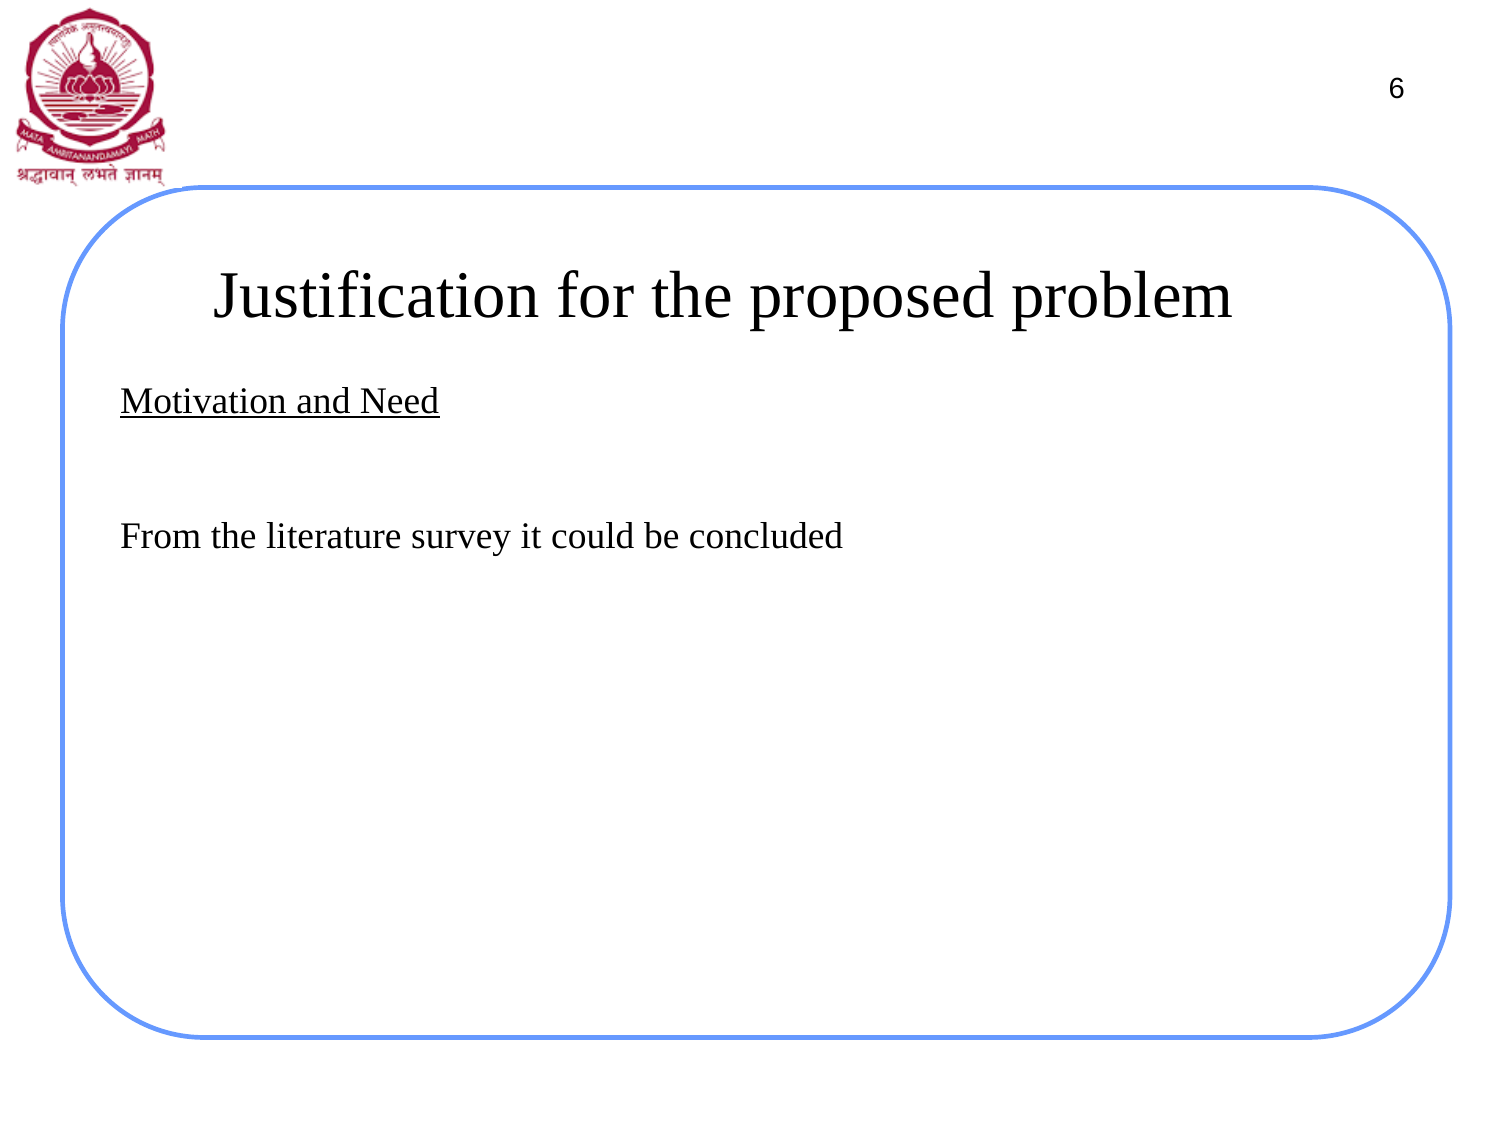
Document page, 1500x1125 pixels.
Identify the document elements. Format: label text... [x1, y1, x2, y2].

title Justification for the proposed problem [161, 224, 1288, 359]
slide_number 6 [1380, 61, 1414, 114]
text_box Motivation and Need From the literature survey it could be concluded [112, 368, 1388, 994]
picture [0, 6, 182, 188]
